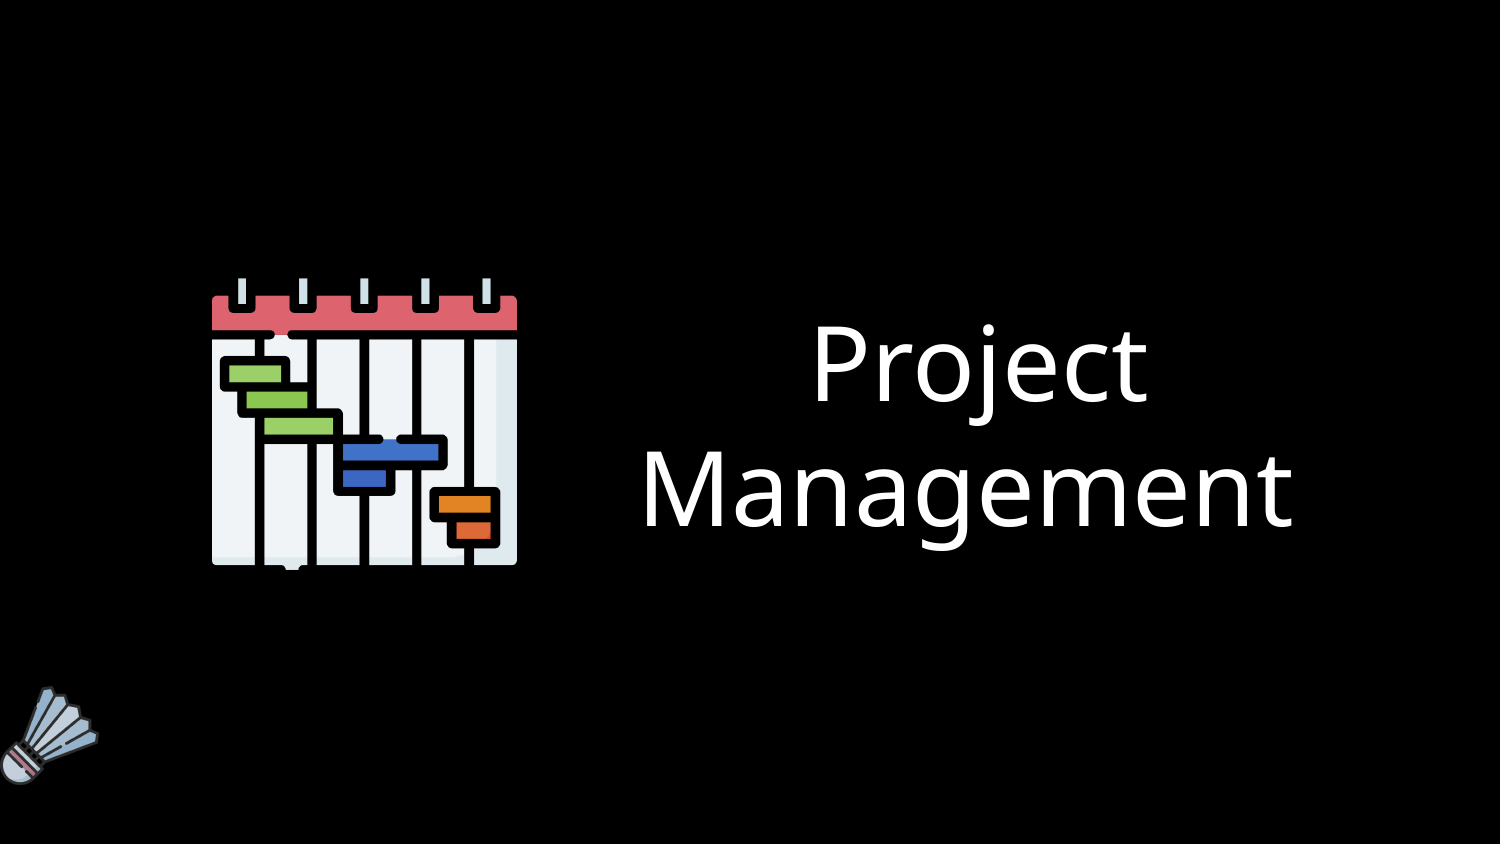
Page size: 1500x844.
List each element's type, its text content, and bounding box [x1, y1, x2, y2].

picture [0, 686, 99, 786]
picture [202, 260, 526, 584]
title Project Management [616, 260, 1342, 583]
